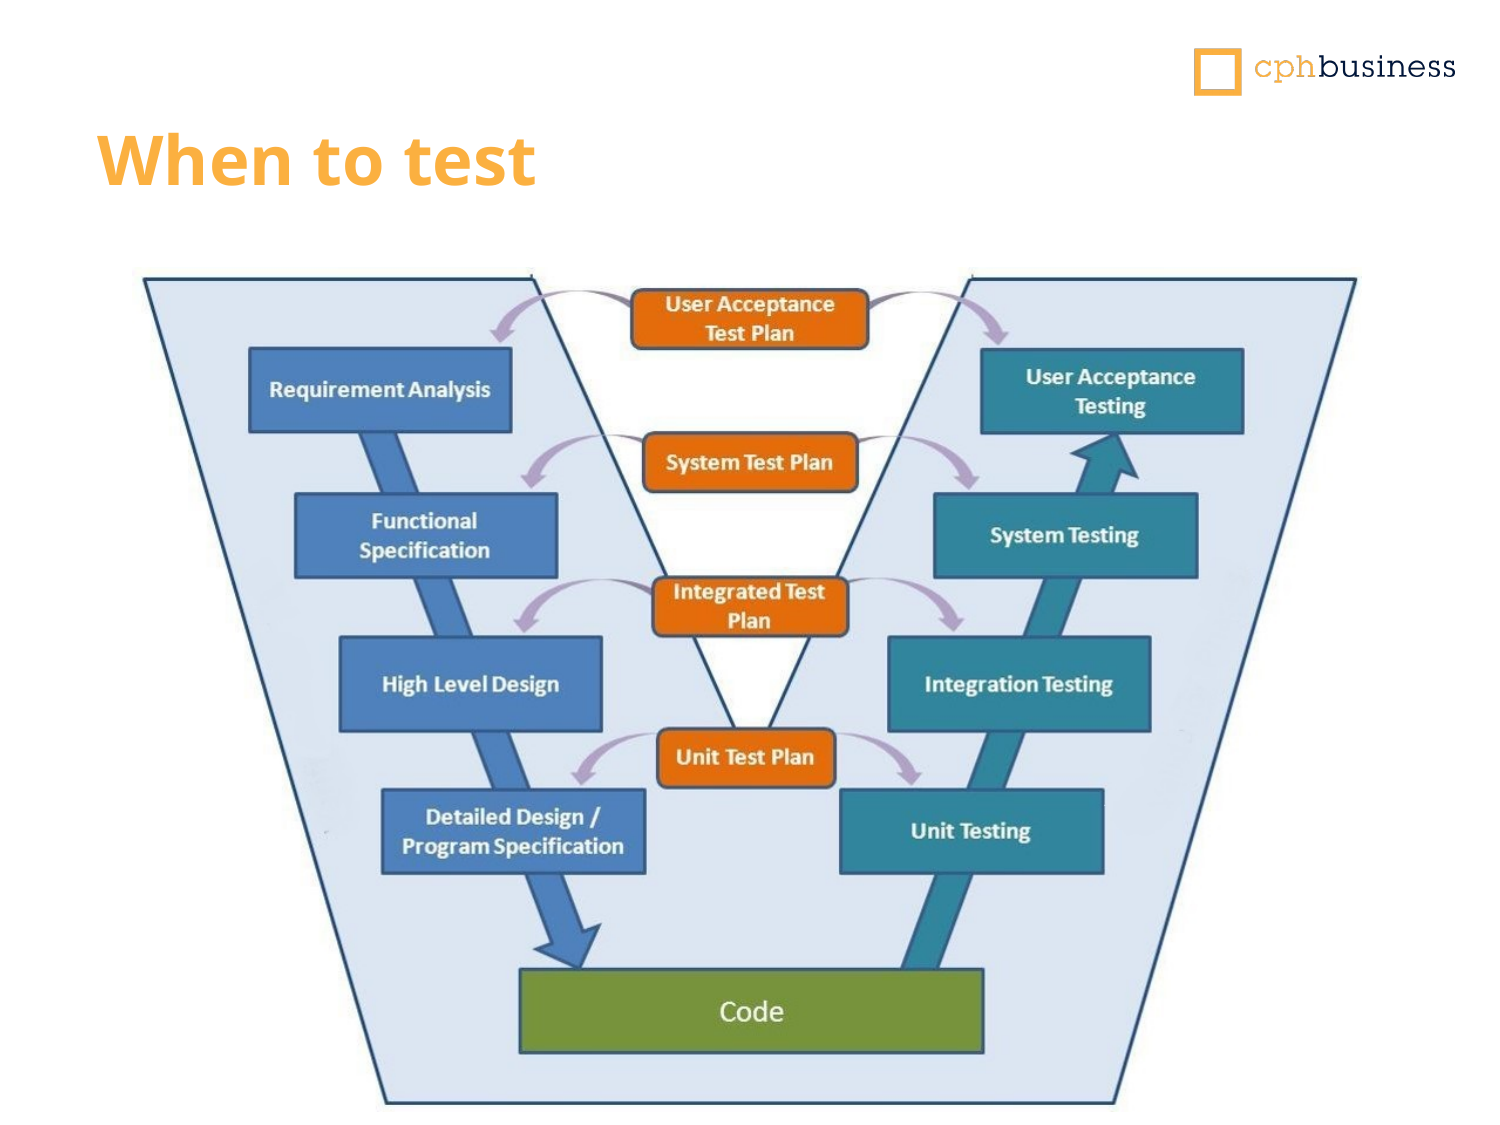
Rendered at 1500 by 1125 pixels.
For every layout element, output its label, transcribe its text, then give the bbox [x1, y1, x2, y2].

list When to test [83, 109, 1411, 298]
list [132, 266, 1362, 1112]
picture [1147, 1, 1500, 143]
